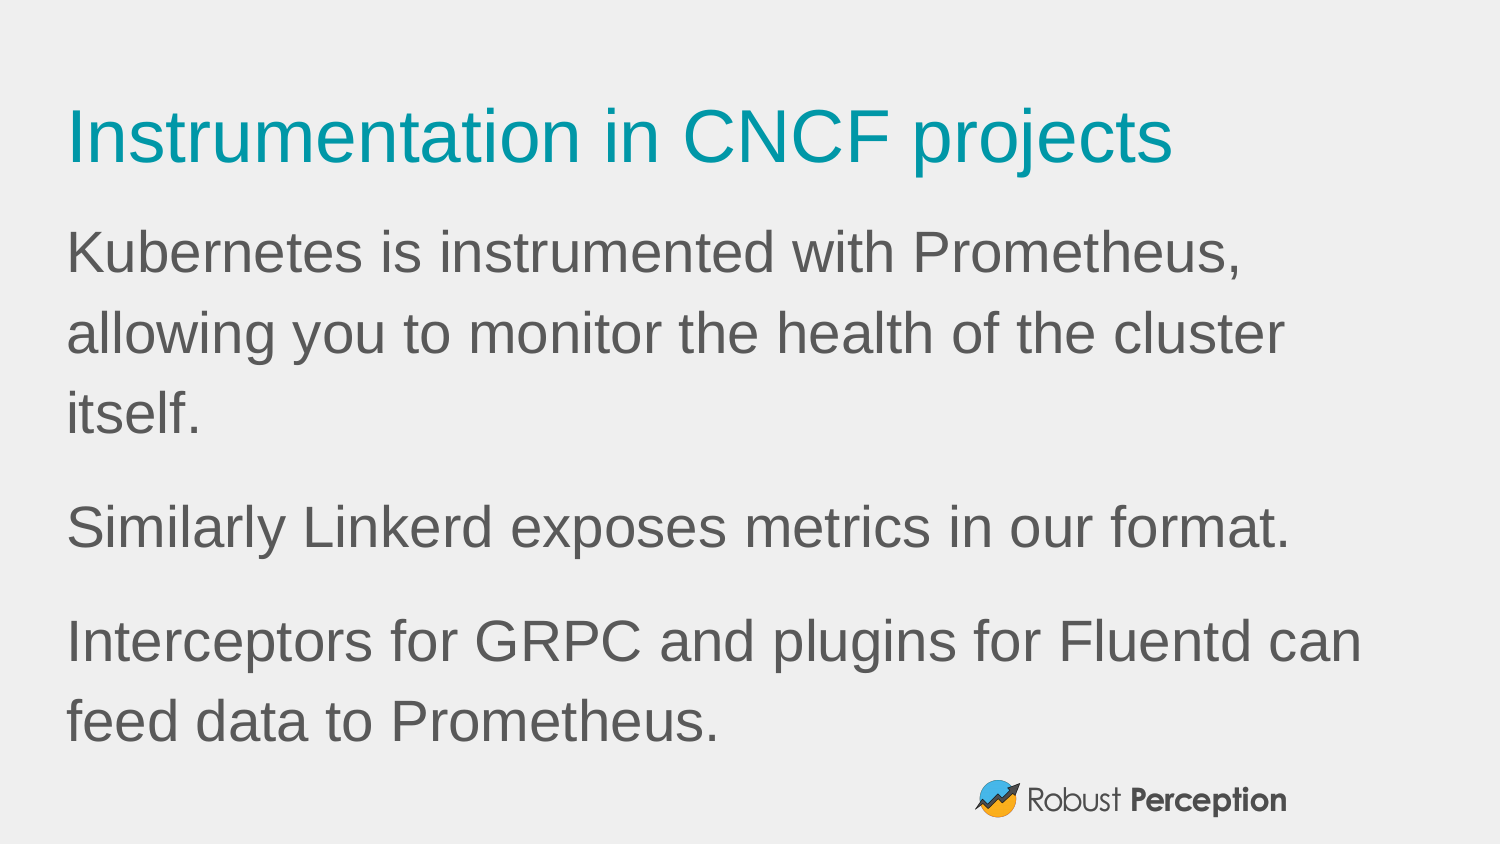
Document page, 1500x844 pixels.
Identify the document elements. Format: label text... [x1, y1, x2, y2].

picture [975, 780, 1287, 818]
list Kubernetes is instrumented with Prometheus, allowing you to monitor the health of the cluster itself. Similarly Linkerd exposes metrics in our format. Interceptors for GRPC and plugins for Fluentd can feed data to Prometheus. [51, 189, 1449, 750]
title Instrumentation in CNCF projects [51, 72, 1449, 167]
